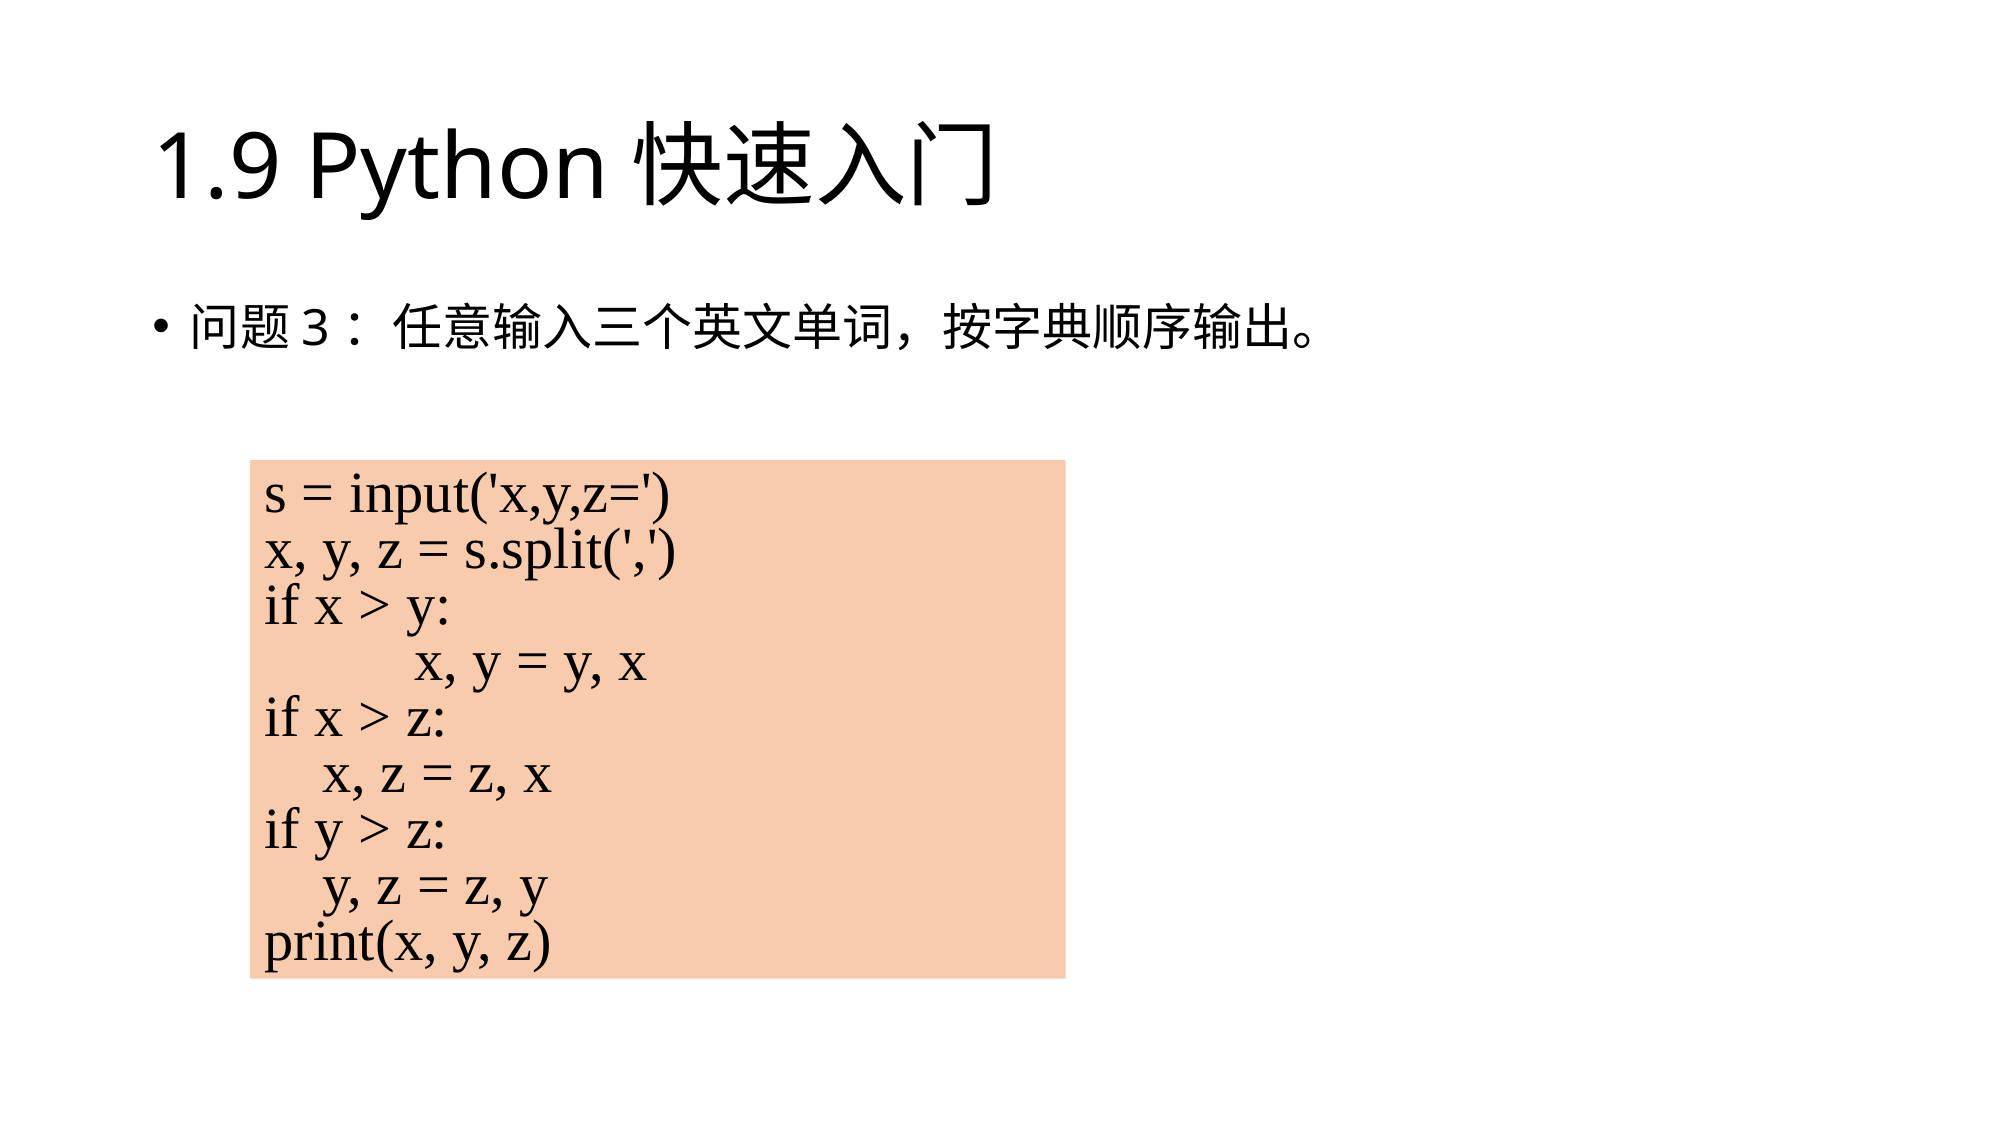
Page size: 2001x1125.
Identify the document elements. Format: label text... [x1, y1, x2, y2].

text_box s = input('x,y,z=') x, y, z = s.split(',') if x > y: x, y = y, x if x > z: x, z = z, x if y > z: y, z = z, y print(x, y, z) [249, 460, 1066, 979]
list 问题3：任意输入三个英文单词，按字典顺序输出。 [137, 299, 1863, 1014]
title 1.9 Python快速入门 [137, 59, 1863, 278]
